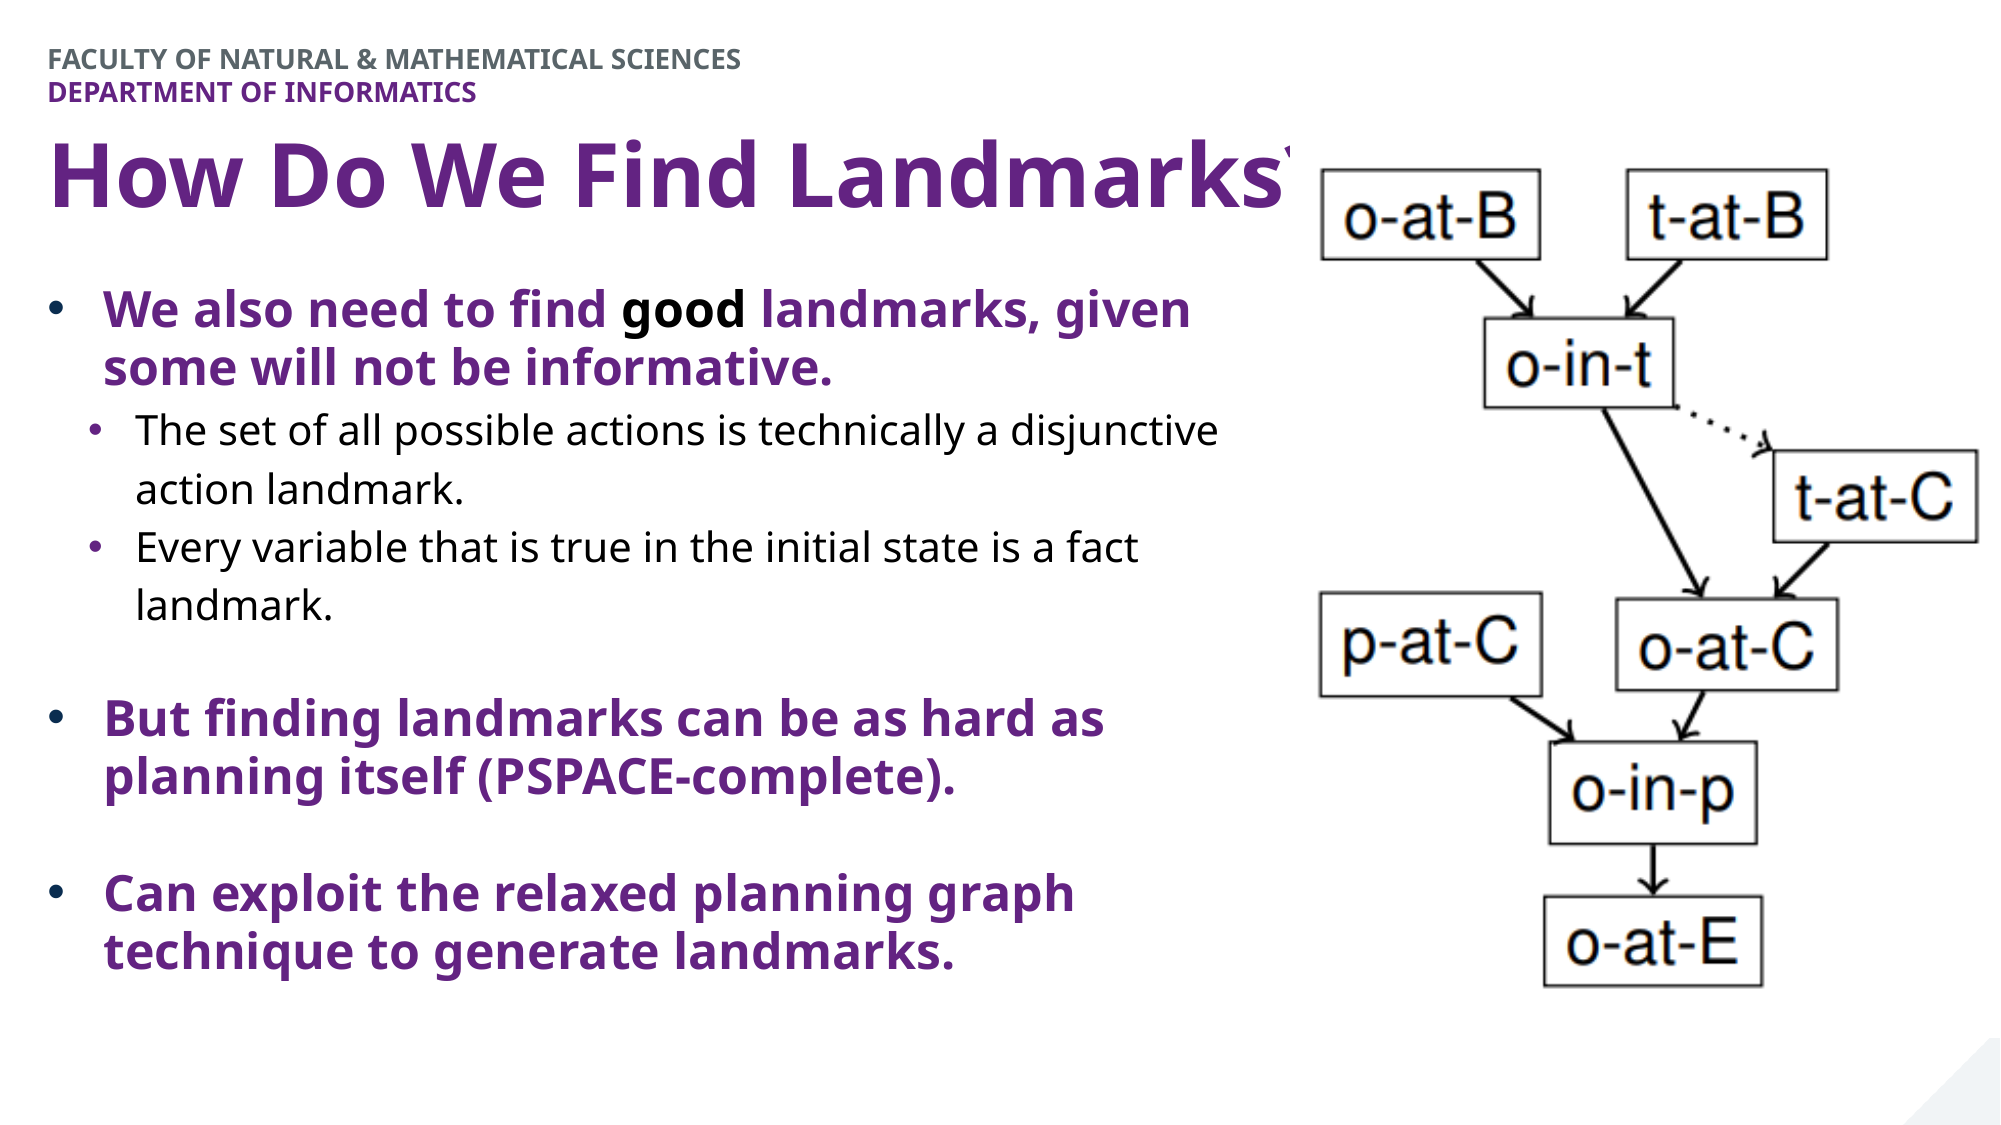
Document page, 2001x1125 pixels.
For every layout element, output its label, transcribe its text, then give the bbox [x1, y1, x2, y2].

title How Do We Find Landmarks? [47, 118, 1772, 237]
picture [1289, 132, 2000, 1038]
list We also need to find good landmarks, given some will not be informative. The set of all possible actions is technically a disjunctive action landmark. Every variable that is true in the initial state is a fact landmark. But finding landmarks can be as hard as planning itself (PSPACE-complete). Can exploit the relaxed planning graph technique to generate landmarks. [47, 279, 1242, 1024]
